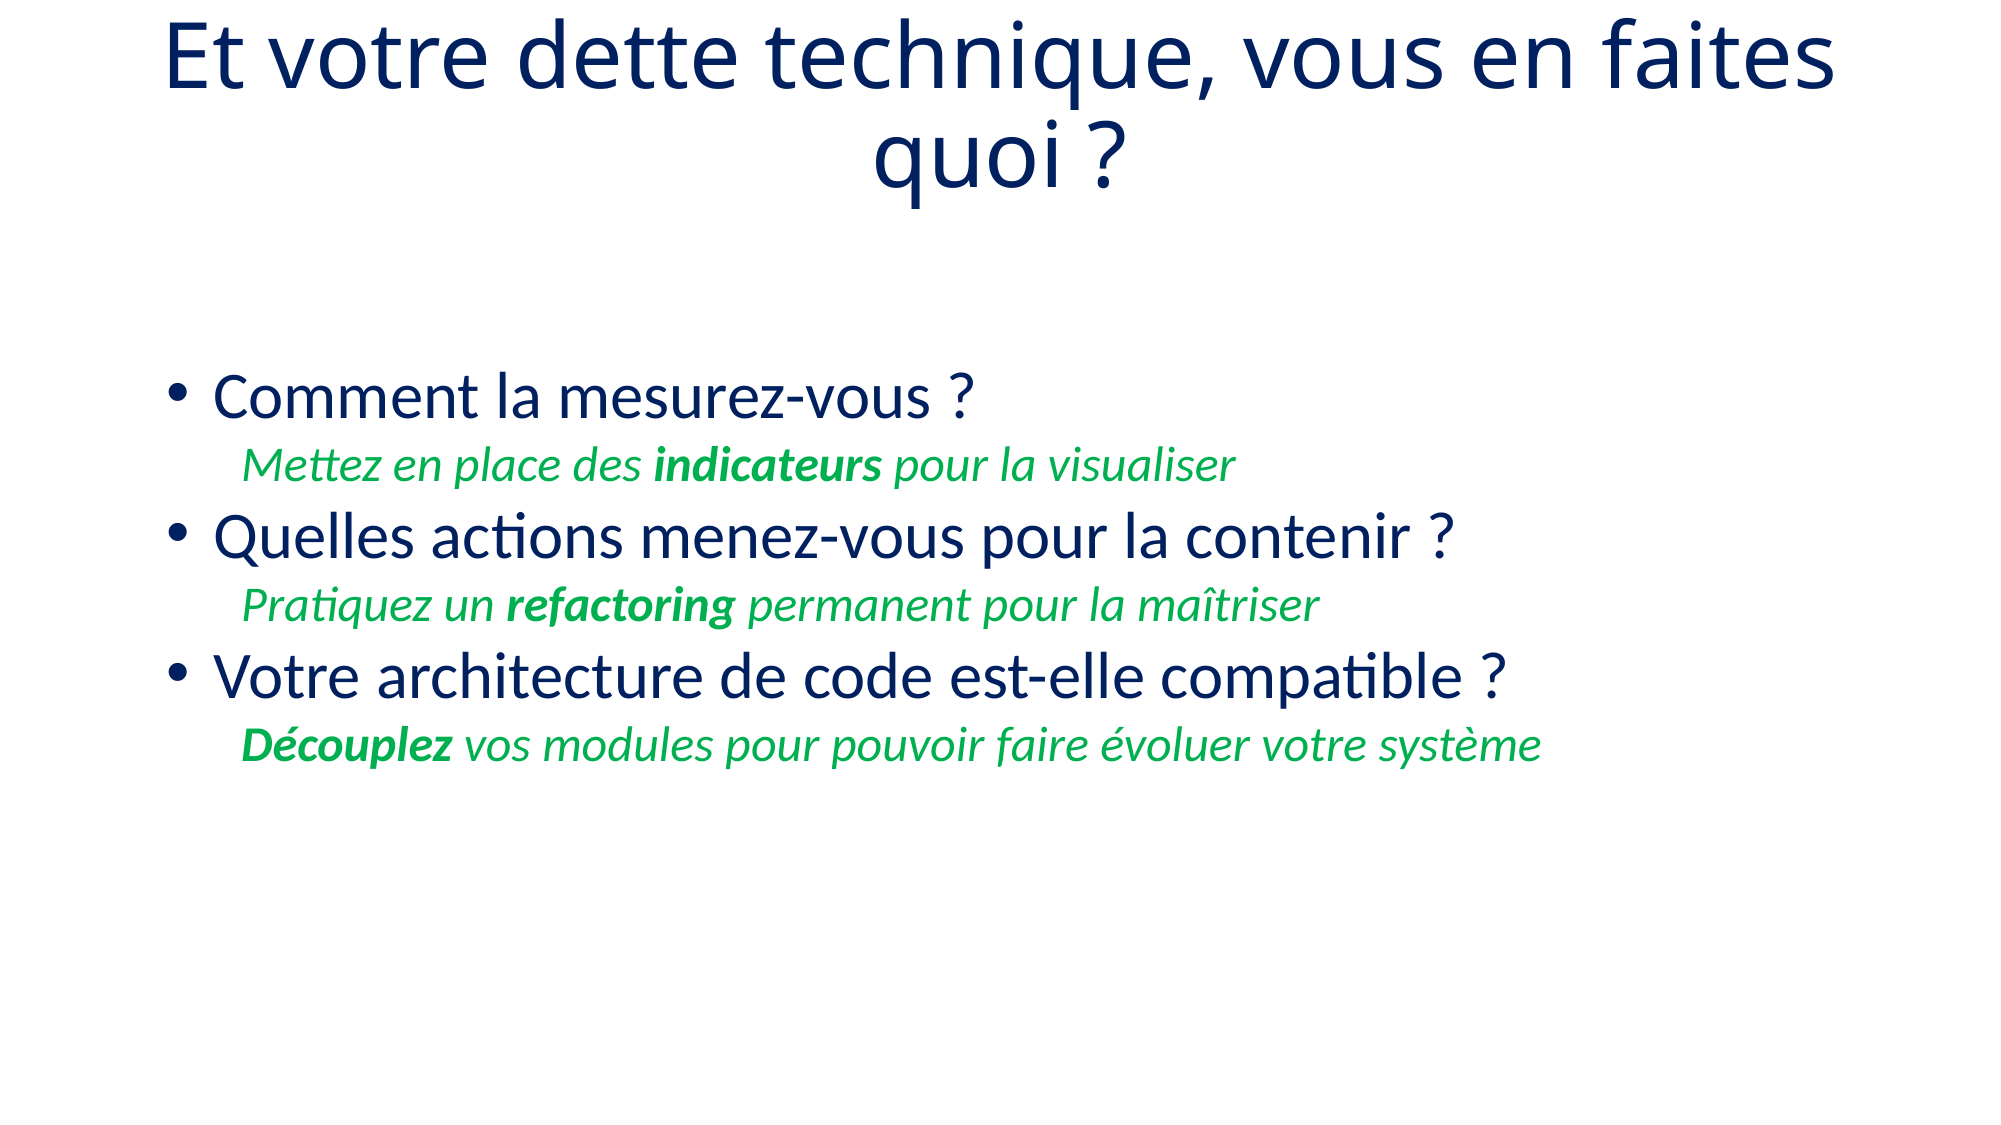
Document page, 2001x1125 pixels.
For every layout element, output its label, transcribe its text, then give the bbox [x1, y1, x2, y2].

title Et votre dette technique, vous en faites quoi ? [137, 0, 1863, 218]
text_box Comment la mesurez-vous ? Mettez en place des indicateurs pour la visualiser Quelles actions menez-vous pour la contenir ? Pratiquez un refactoring permanent pour la maîtriser Votre architecture de code est-elle compatible ? Découplez vos modules pour pouvoir faire évoluer votre système [151, 344, 1766, 939]
